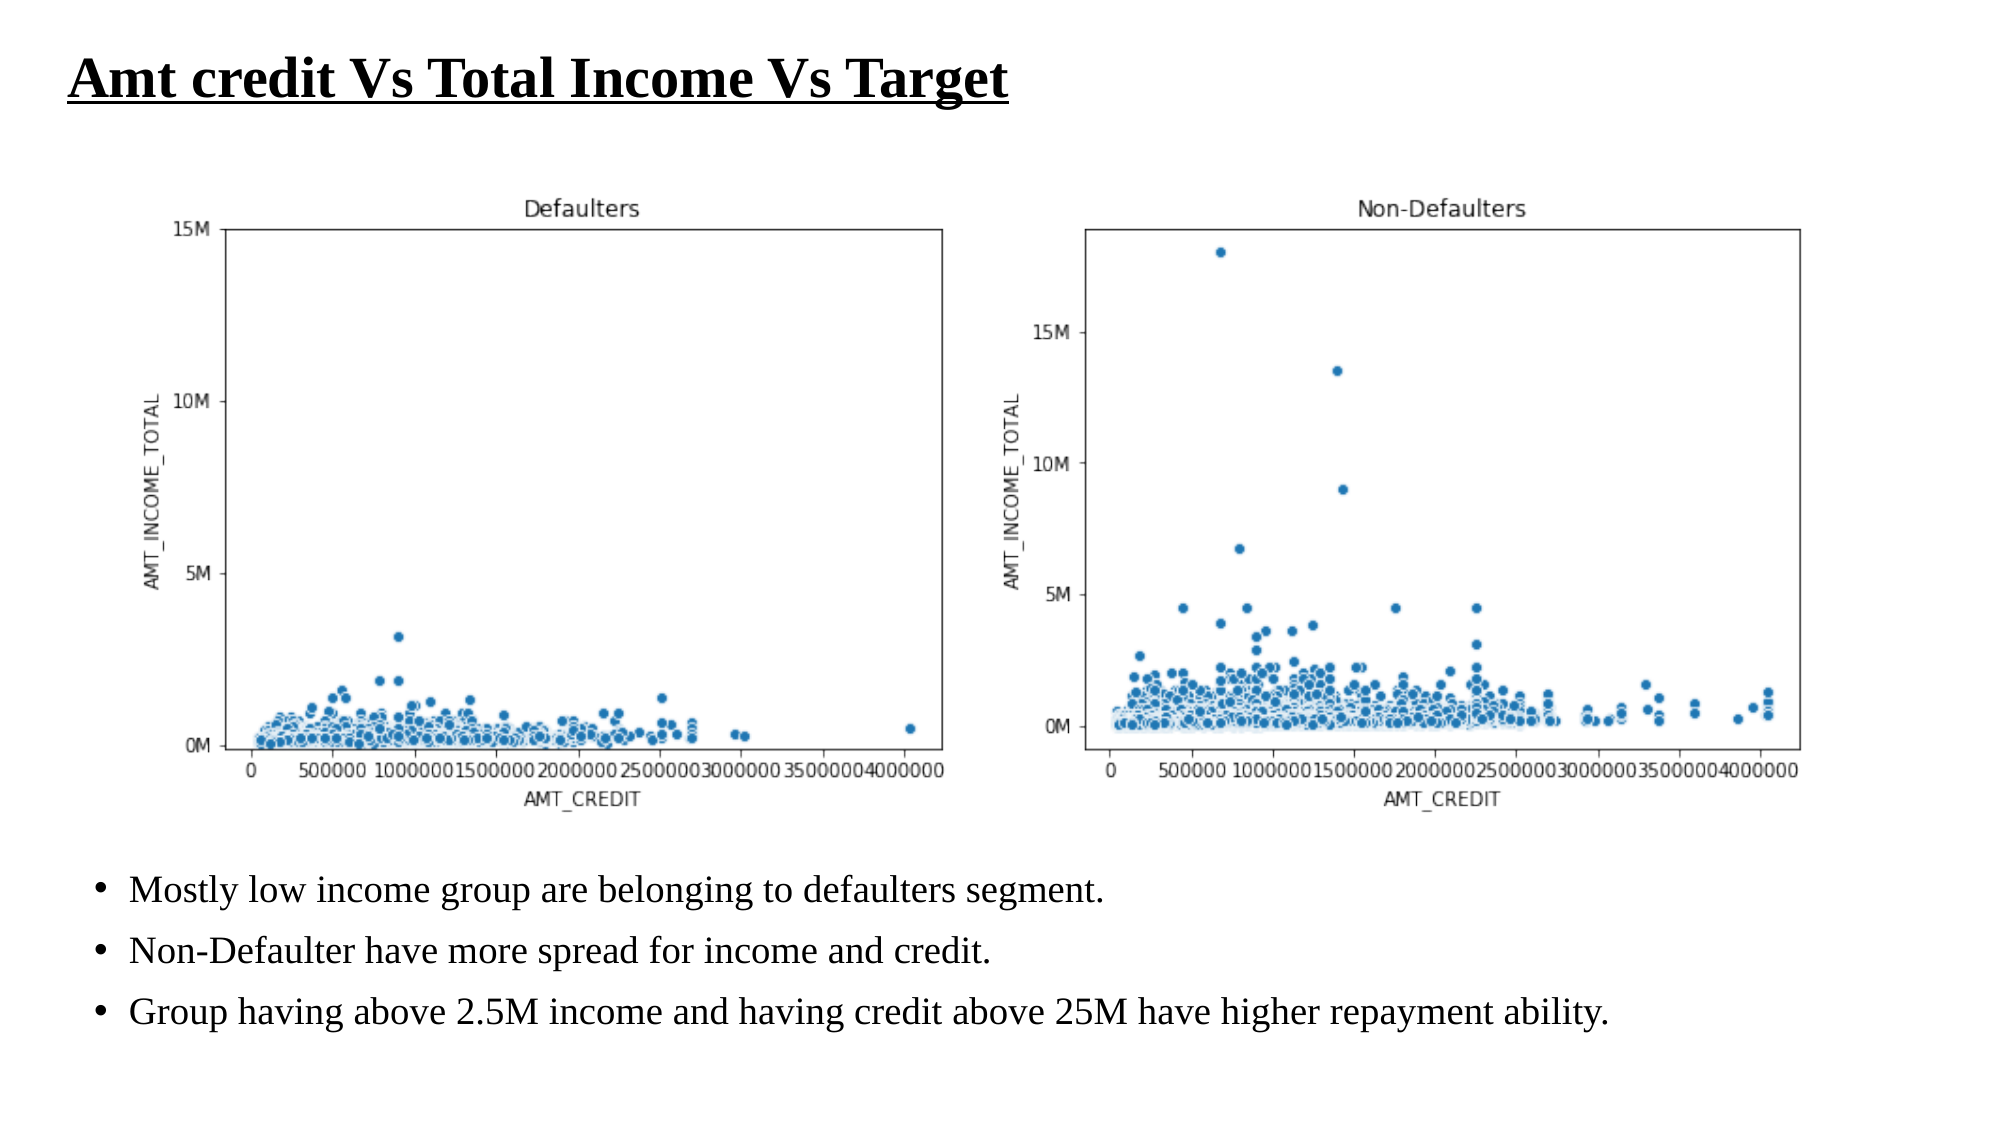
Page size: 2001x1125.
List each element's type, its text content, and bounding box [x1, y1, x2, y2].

picture [131, 185, 1813, 824]
list Mostly low income group are belonging to defaulters segment. Non-Defaulter have more spread for income and credit. Group having above 2.5M income and having credit above 25M have higher repayment ability. [79, 861, 1921, 1042]
title Amt credit Vs Total Income Vs Target [52, 21, 1302, 135]
